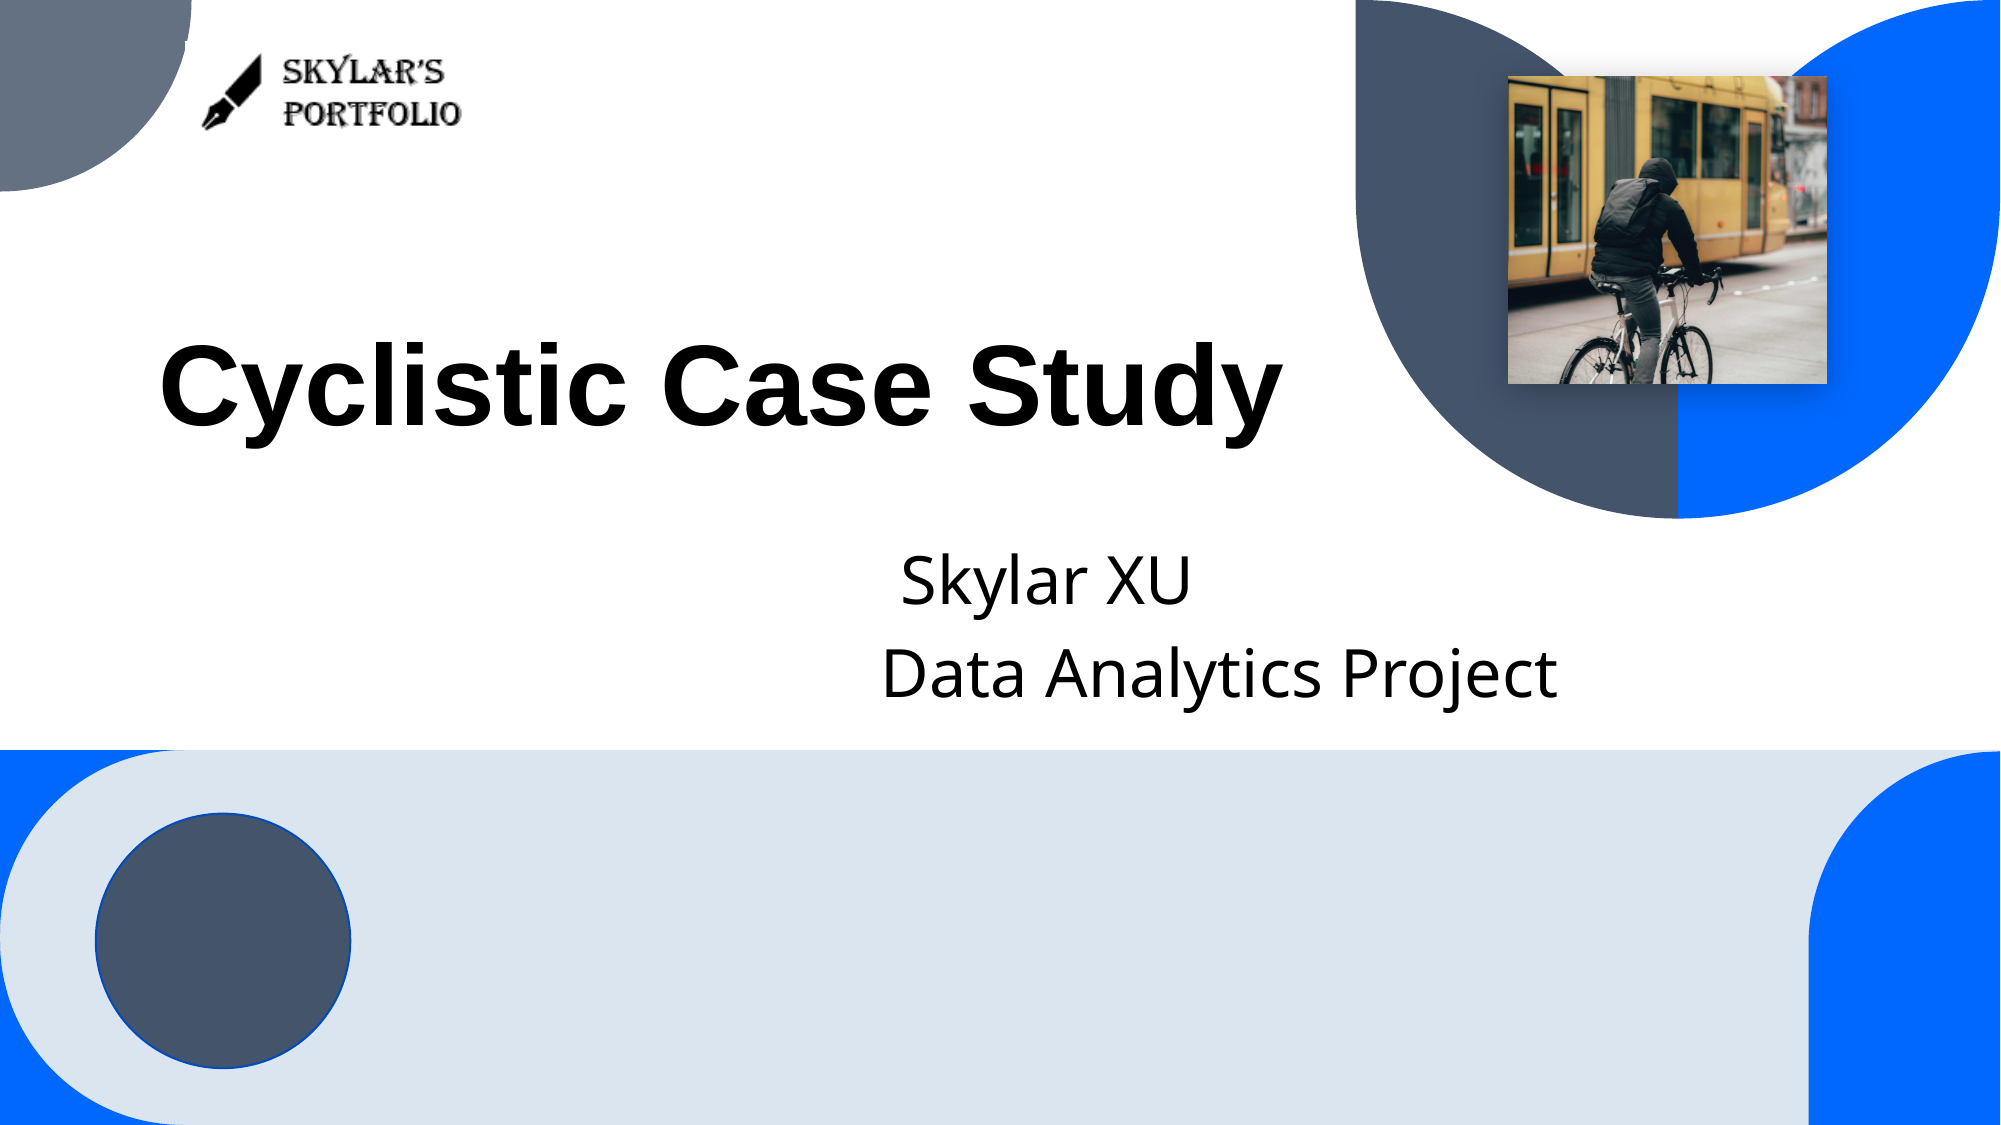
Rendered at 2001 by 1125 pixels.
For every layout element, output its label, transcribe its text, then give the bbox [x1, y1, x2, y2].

title Cyclistic Case Study [143, 66, 1308, 459]
subtitle Skylar XU Data Analytics Project [268, 539, 1827, 672]
picture [1508, 76, 1827, 384]
picture [185, 41, 465, 137]
